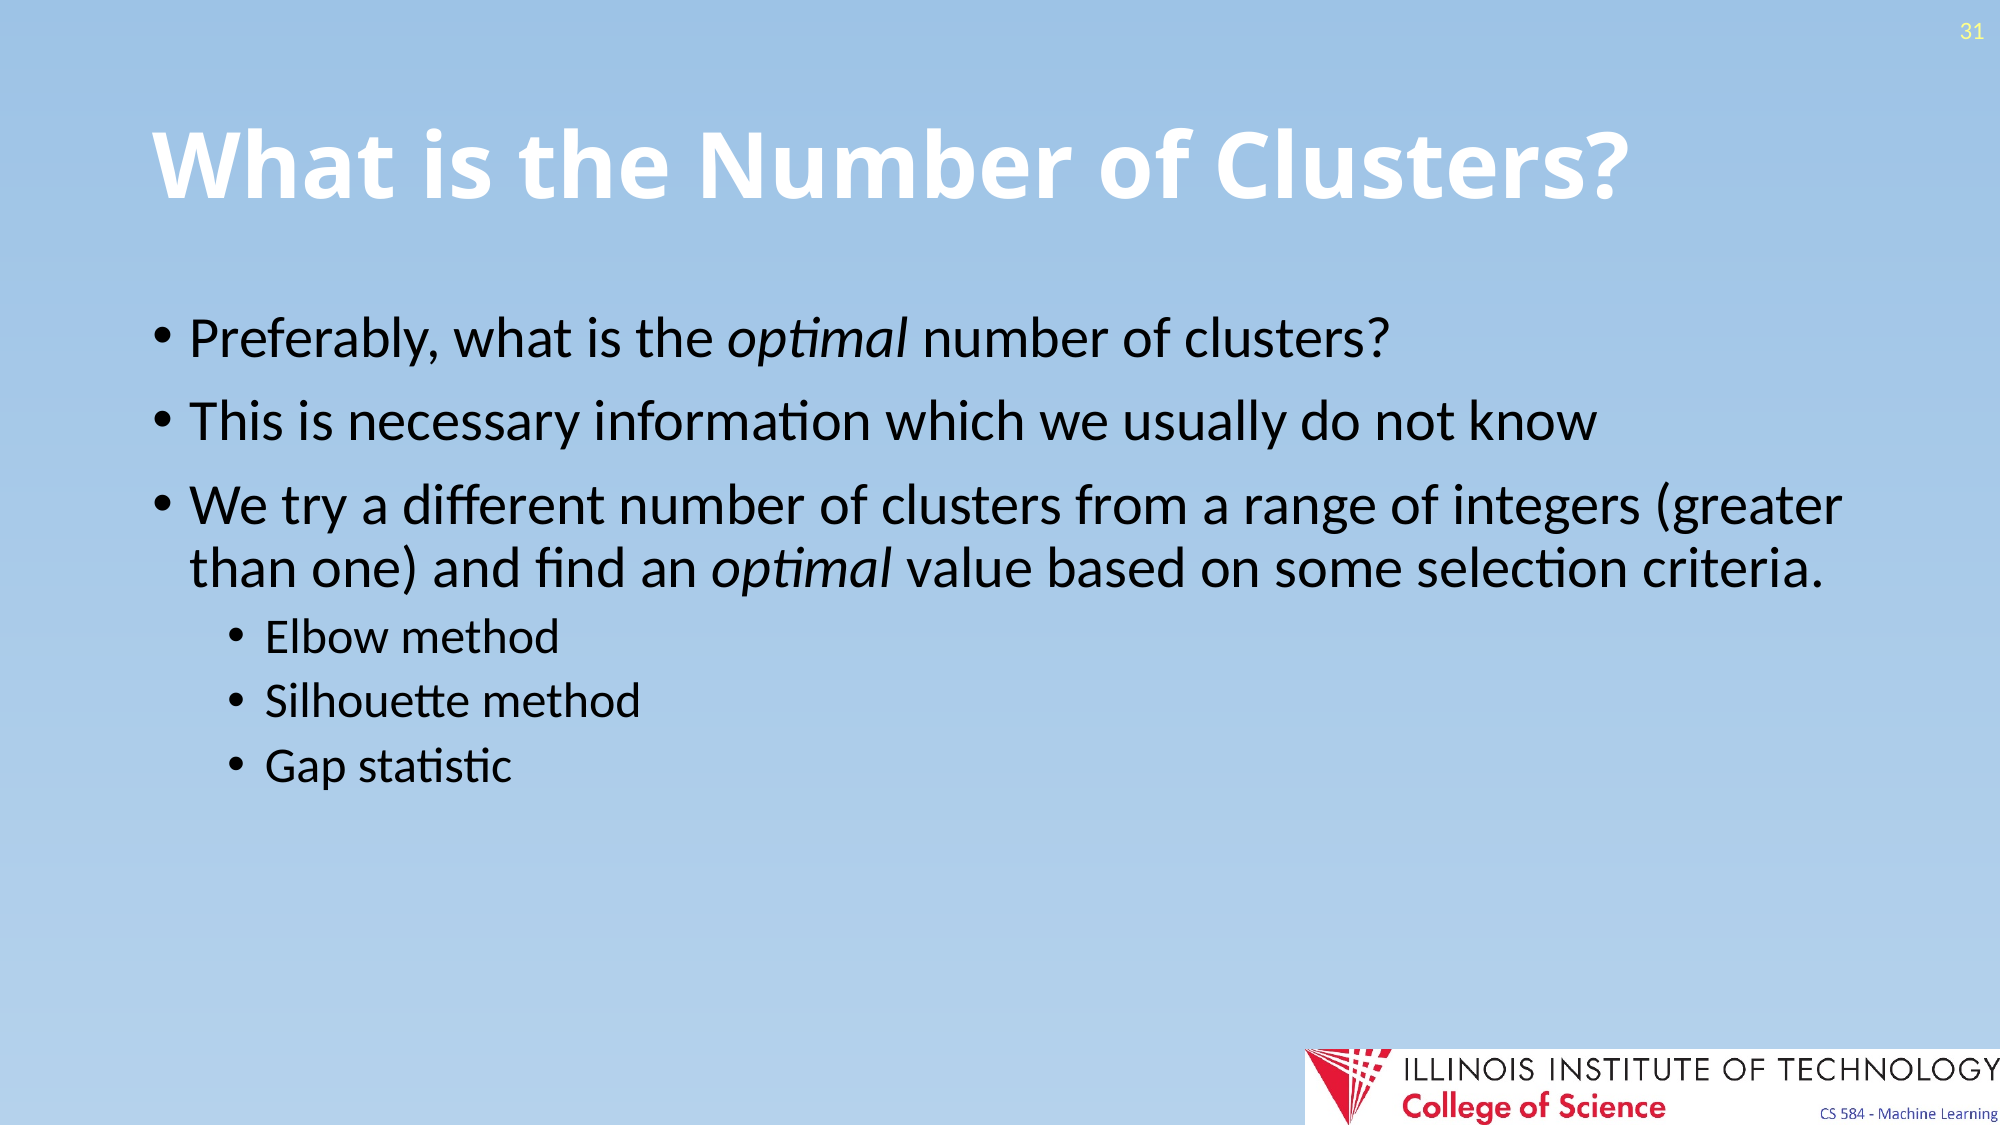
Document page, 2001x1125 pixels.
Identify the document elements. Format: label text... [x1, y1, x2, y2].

title What is the Number of Clusters? [137, 59, 1863, 278]
picture [1305, 1049, 2000, 1125]
list Preferably, what is the optimal number of clusters? This is necessary information which we usually do not know We try a different number of clusters from a range of integers (greater than one) and find an optimal value based on some selection criteria. Elbow method Silhouette method Gap statistic [137, 299, 1863, 1014]
slide_number 31 [1550, 0, 2000, 60]
